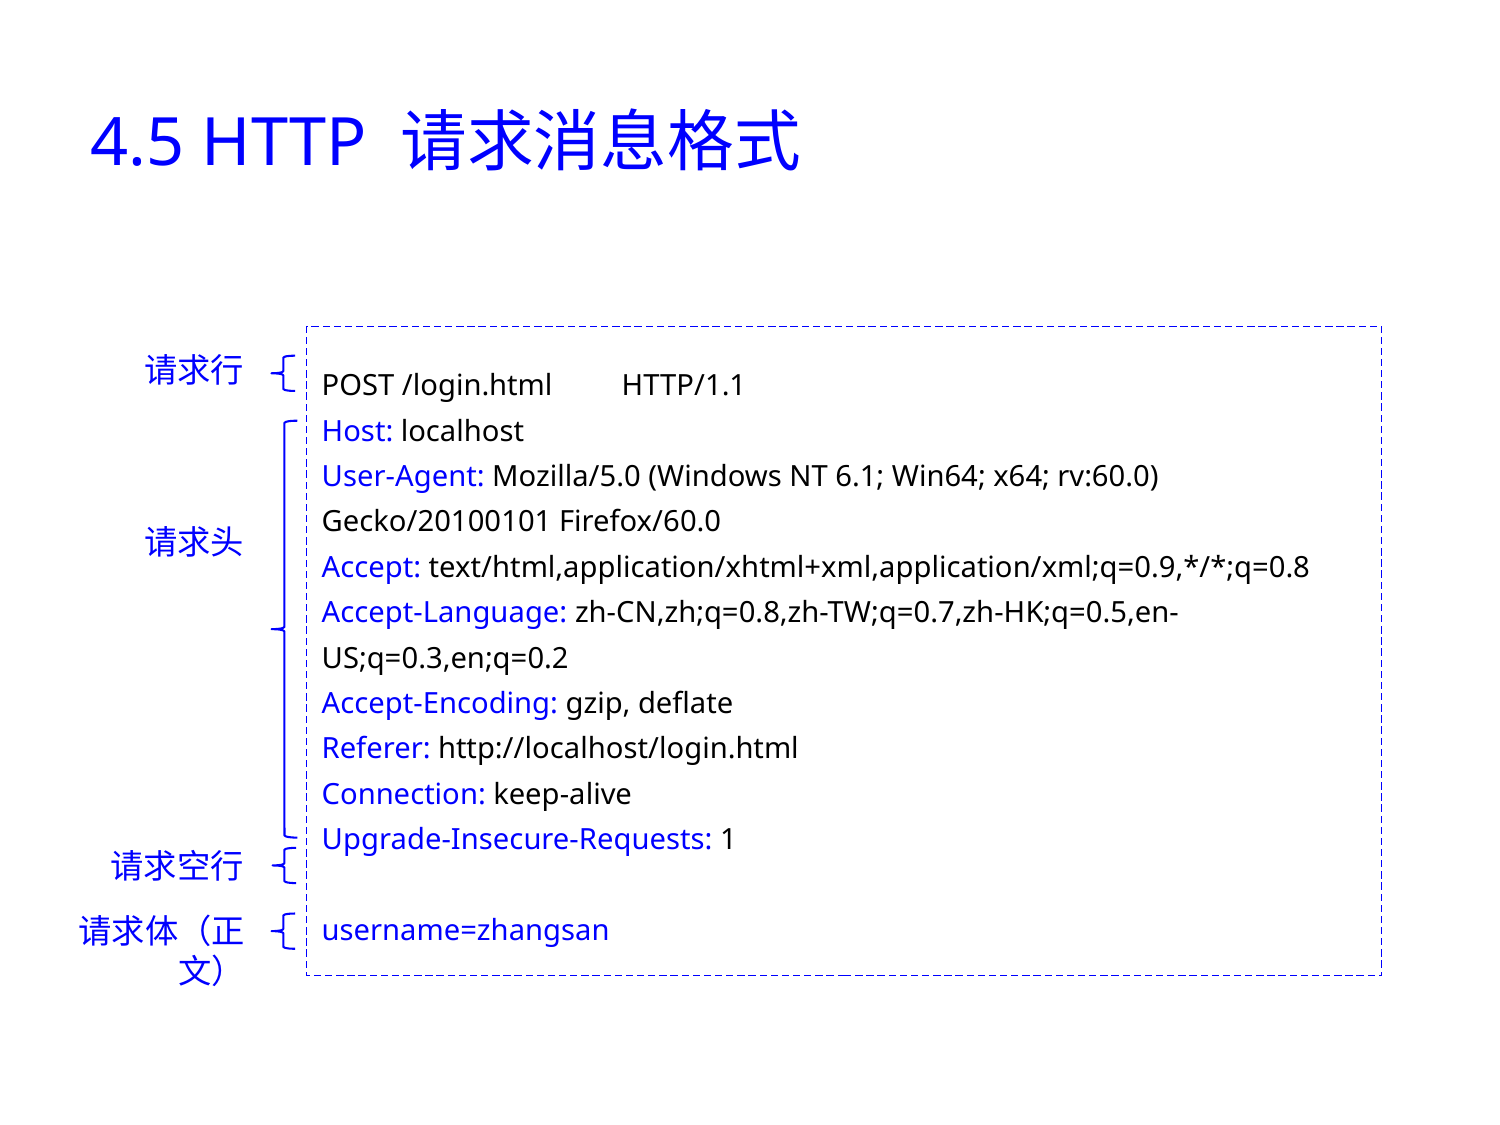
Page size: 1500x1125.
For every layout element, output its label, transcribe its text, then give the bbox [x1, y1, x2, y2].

text_box 请求头 [129, 514, 259, 569]
title 4.5 HTTP 请求消息格式 [75, 45, 1425, 233]
text_box [270, 419, 298, 839]
text_box 请求体（正文） [17, 903, 260, 998]
text_box [270, 354, 296, 392]
text_box 请求行 [129, 341, 259, 396]
text_box [270, 912, 296, 950]
text_box POST /login.html HTTP/1.1 Host: localhost User-Agent: Mozilla/5.0 (Windows NT 6.1; Win64; x64; rv:60.0) Gecko/20100101 Firefox/60.0 Accept: text/html,application/xhtml+xml,application/xml;q=0.9,*/*;q=0.8 Accept-Language: zh-CN,zh;q=0.8,zh-TW;q=0.7,zh-HK;q=0.5,en-US;q=0.3,en;q=0.2 Accept-Encoding: gzip, deflate Referer: http://localhost/login.html Connection: keep-alive Upgrade-Insecure-Requests: 1 username=zhangsan [306, 326, 1382, 976]
text_box 请求空行 [95, 837, 259, 893]
text_box [271, 847, 297, 884]
